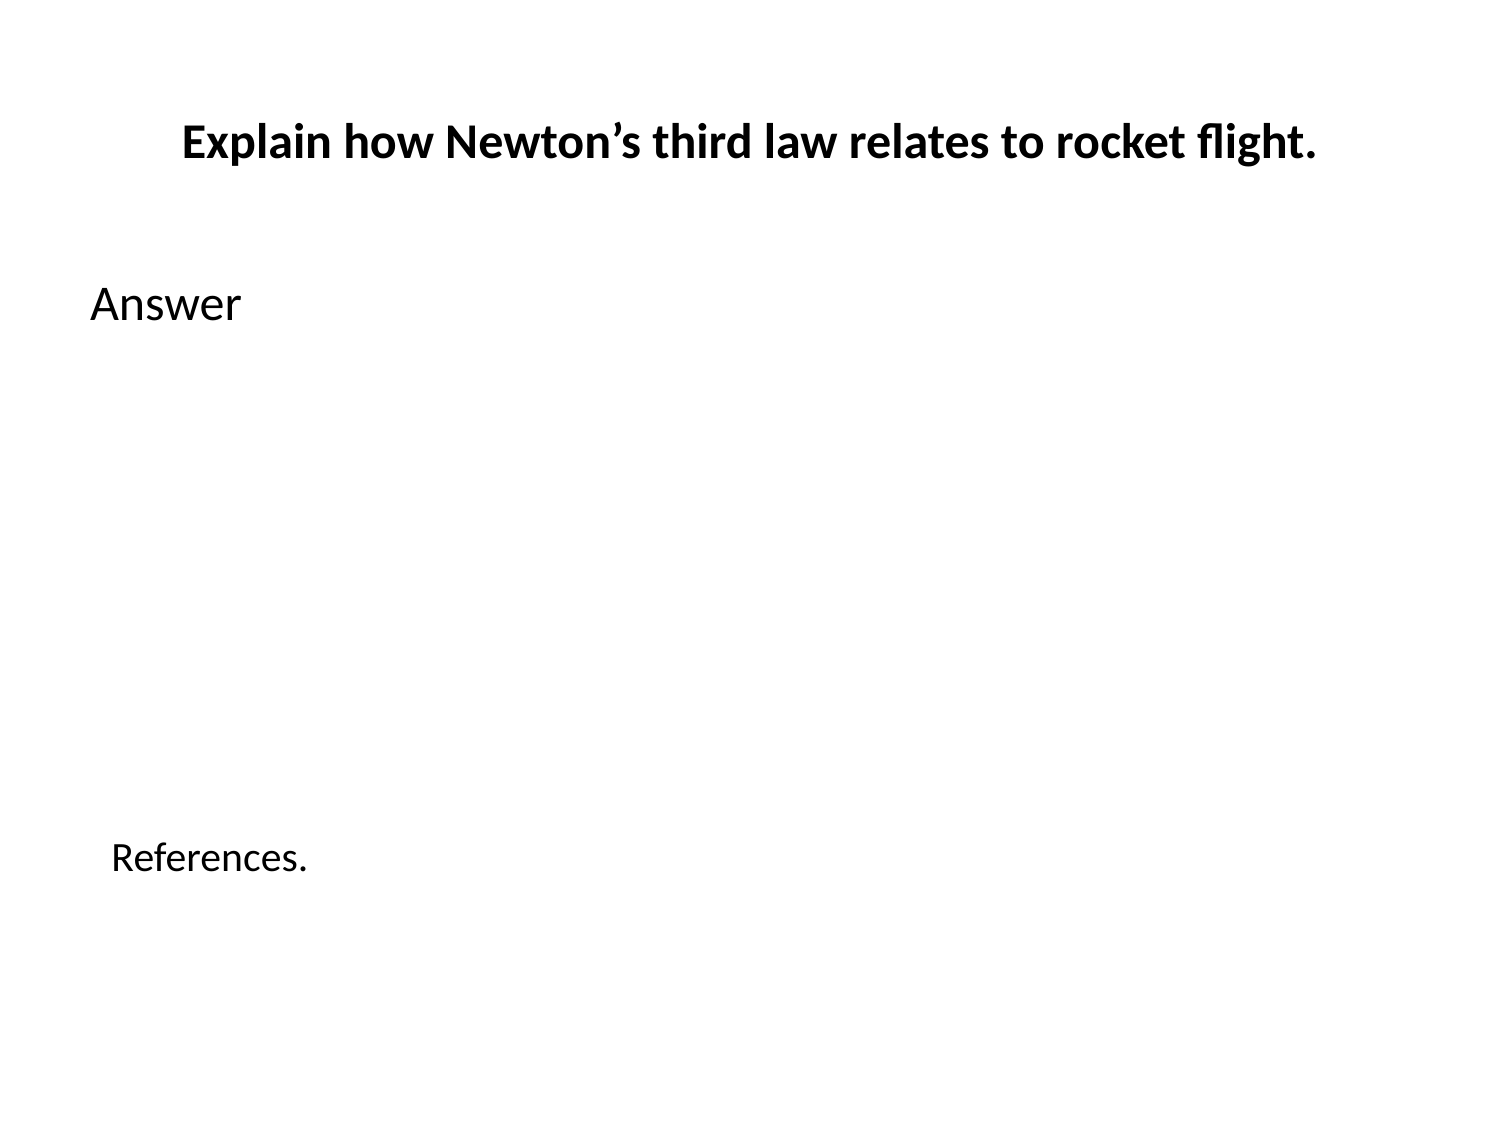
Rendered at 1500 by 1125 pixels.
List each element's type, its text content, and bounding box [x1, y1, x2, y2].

title Explain how Newton’s third law relates to rocket flight. [75, 45, 1425, 233]
text_box References. [96, 822, 1447, 1049]
list Answer [75, 262, 1425, 705]
